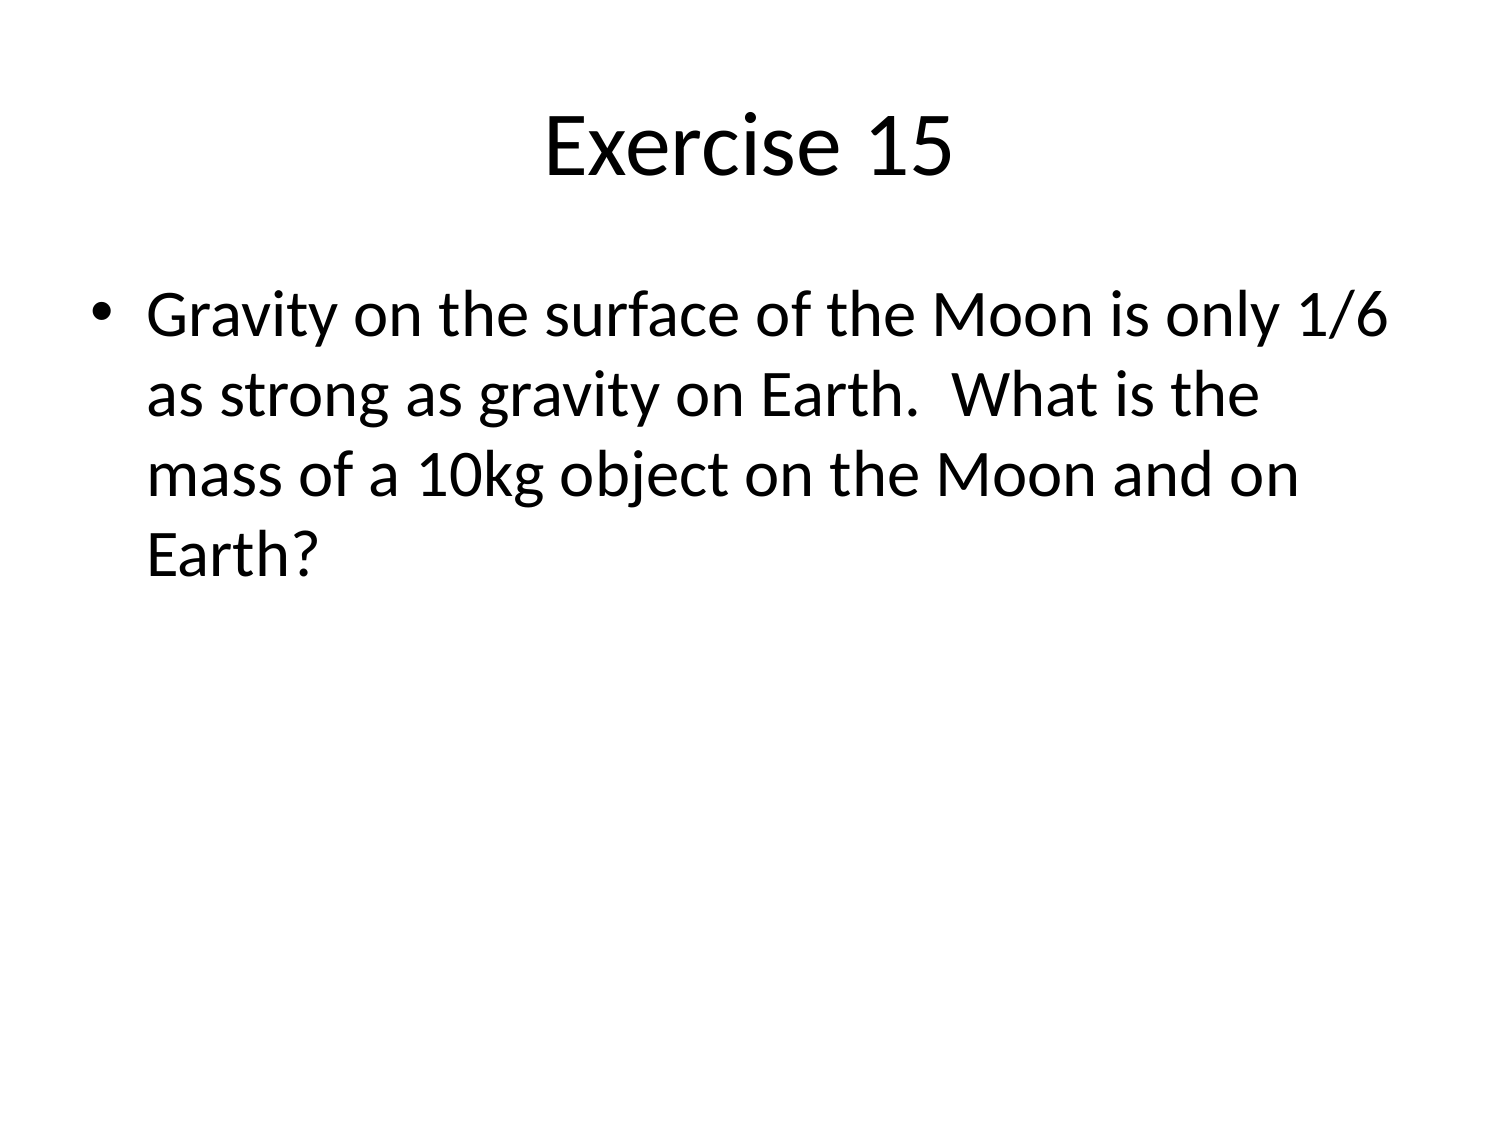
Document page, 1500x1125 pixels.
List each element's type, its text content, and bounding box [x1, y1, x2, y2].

list Gravity on the surface of the Moon is only 1/6 as strong as gravity on Earth. What is the mass of a 10kg object on the Moon and on Earth? [75, 262, 1425, 1005]
title Exercise 15 [75, 45, 1425, 233]
